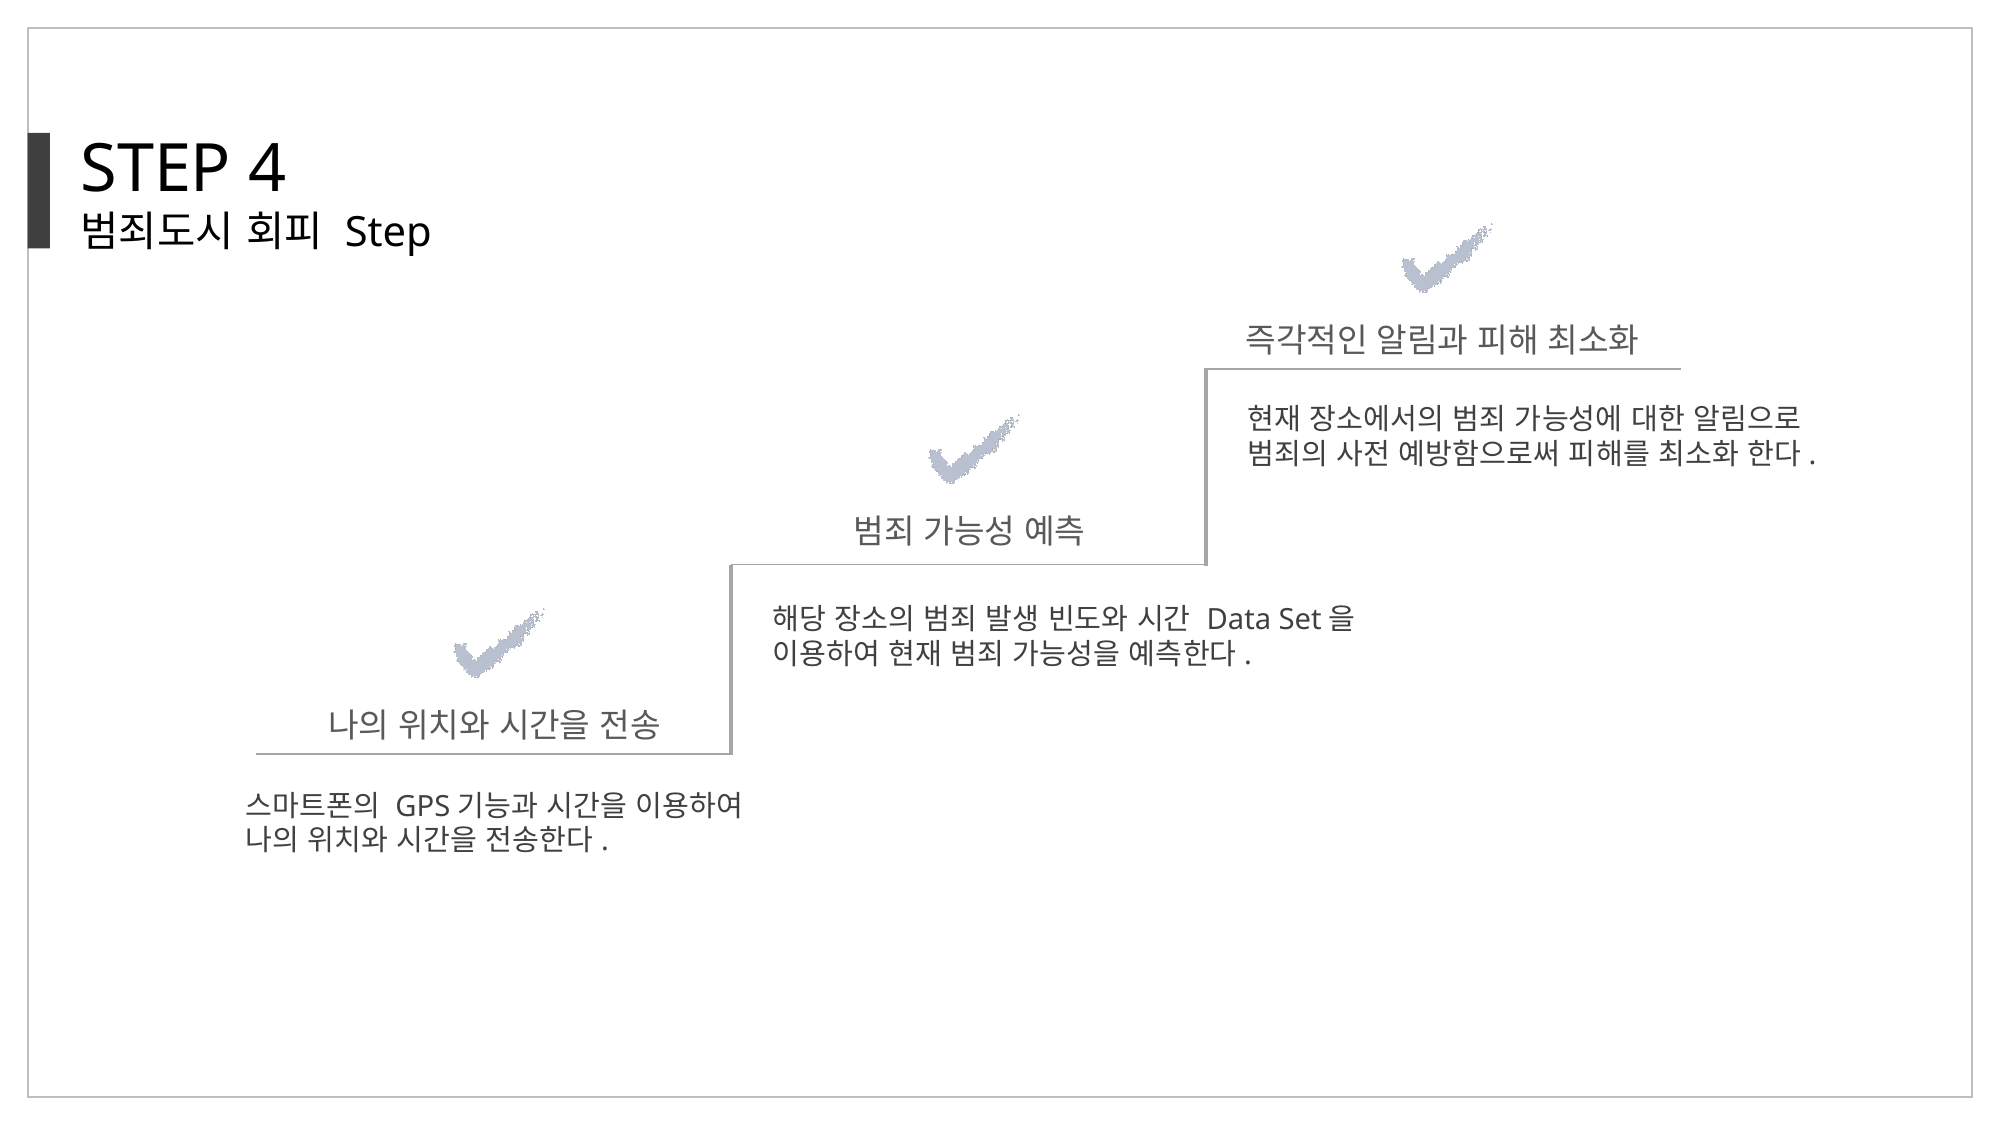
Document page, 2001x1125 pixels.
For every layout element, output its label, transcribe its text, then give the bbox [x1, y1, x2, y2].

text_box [171, 217, 1857, 866]
text_box [27, 27, 1973, 1098]
text_box STEP 4 범죄도시 회피 Step [65, 117, 863, 263]
text_box [27, 132, 51, 249]
